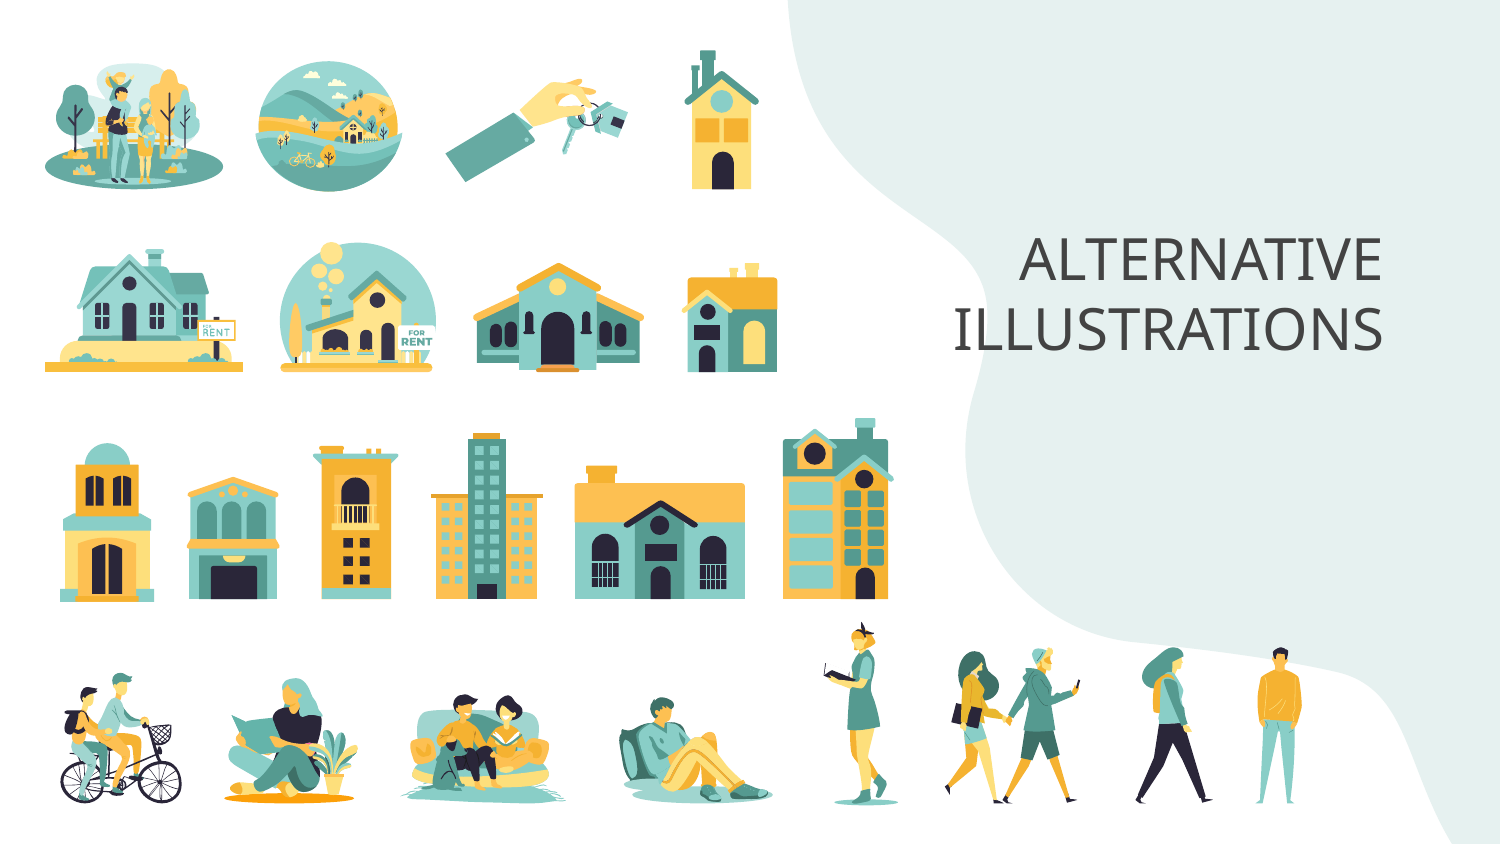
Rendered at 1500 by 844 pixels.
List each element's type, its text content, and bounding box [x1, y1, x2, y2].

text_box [185, 476, 281, 600]
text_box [279, 241, 437, 373]
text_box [782, 417, 895, 600]
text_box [59, 442, 155, 602]
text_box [1135, 646, 1214, 804]
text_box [255, 60, 403, 192]
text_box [1255, 646, 1303, 804]
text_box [223, 677, 359, 804]
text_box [574, 465, 746, 600]
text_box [944, 646, 1081, 804]
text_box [823, 621, 899, 806]
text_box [683, 50, 760, 190]
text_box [472, 262, 645, 373]
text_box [44, 63, 224, 190]
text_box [311, 445, 400, 600]
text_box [616, 697, 774, 804]
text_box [59, 672, 183, 804]
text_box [400, 693, 567, 804]
title ALTERNATIVE ILLUSTRATIONS [774, 207, 1400, 355]
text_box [44, 248, 244, 373]
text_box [680, 262, 778, 373]
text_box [441, 89, 628, 164]
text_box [430, 432, 543, 600]
